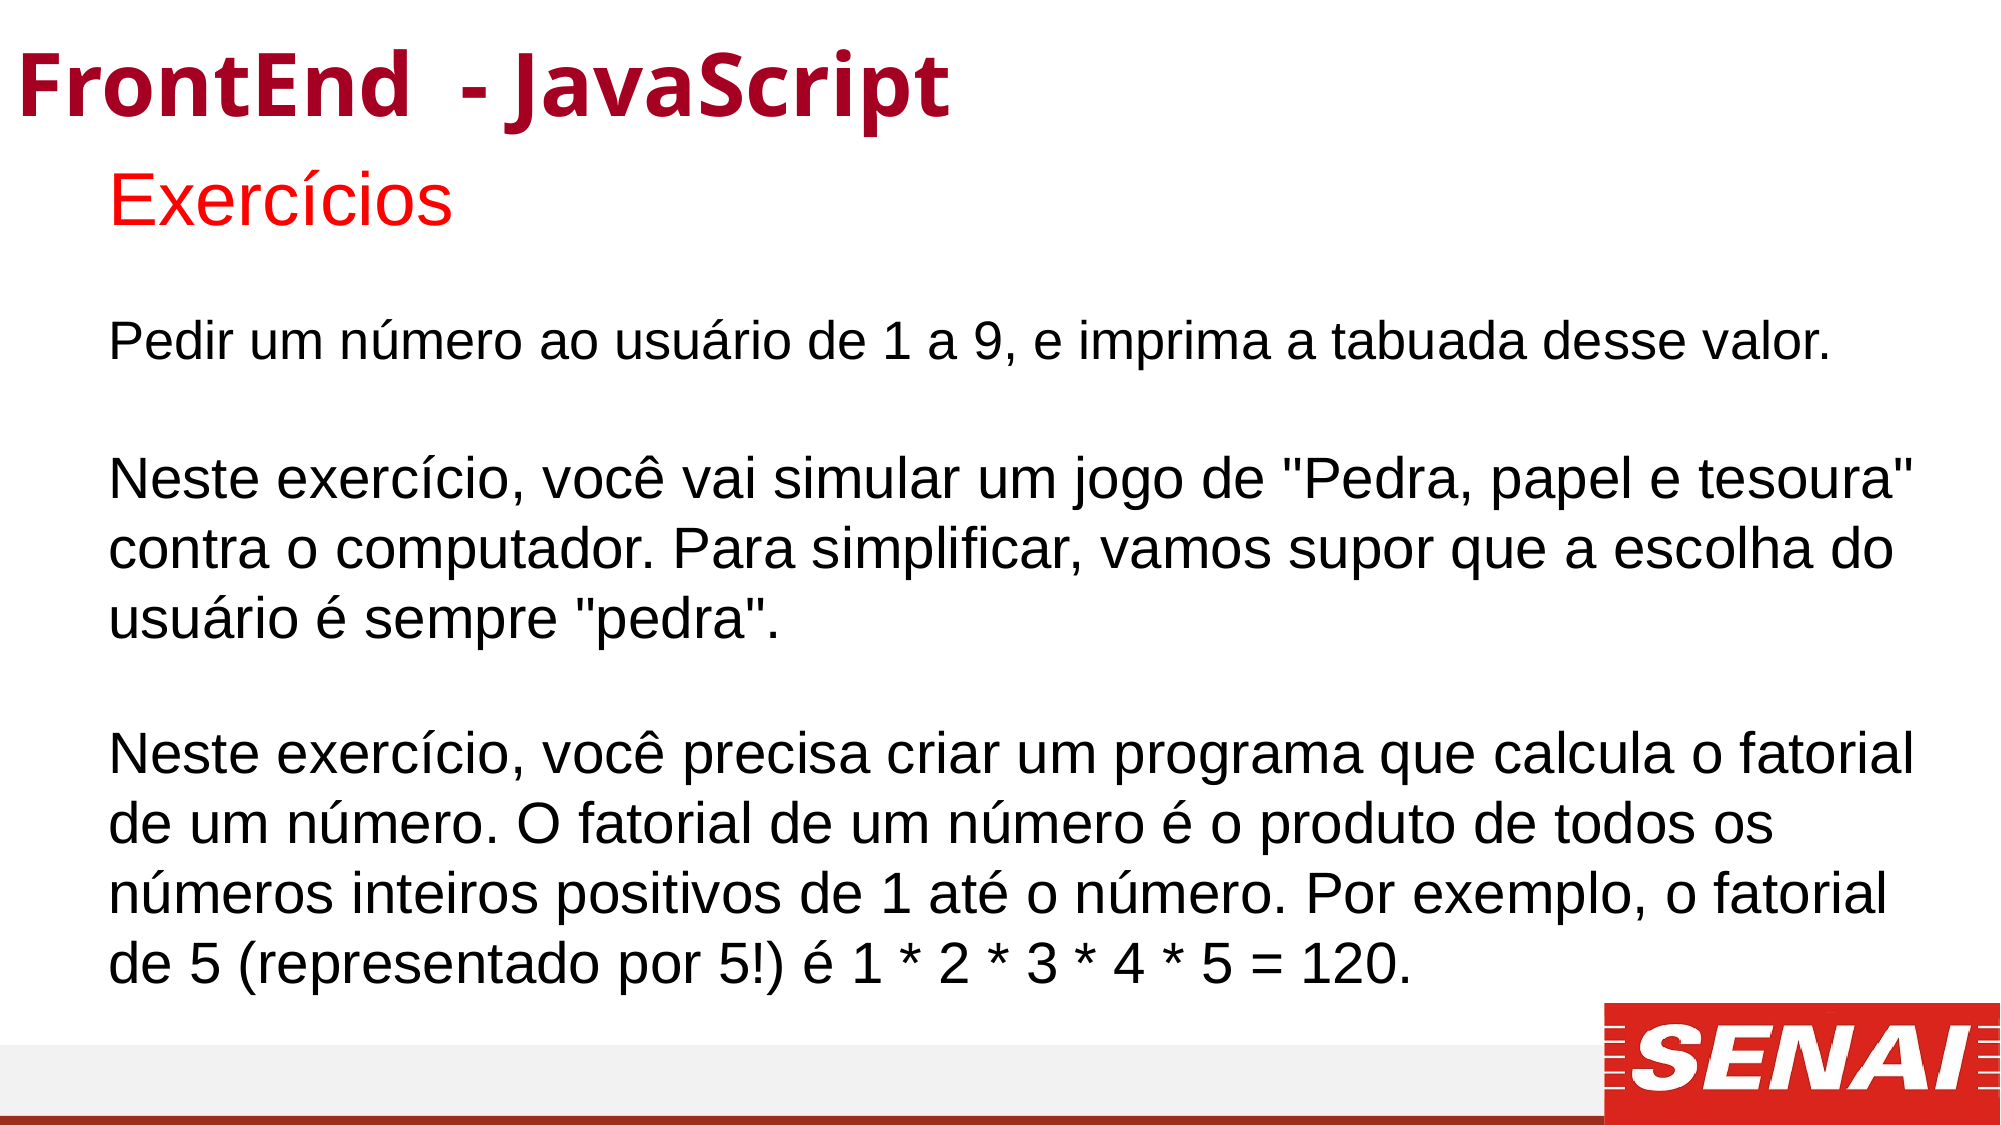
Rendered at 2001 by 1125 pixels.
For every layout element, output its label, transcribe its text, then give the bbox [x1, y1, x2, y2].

text_box FrontEnd - JavaScript [0, 32, 1725, 143]
text_box Exercícios Pedir um número ao usuário de 1 a 9, e imprima a tabuada desse valor. Neste exercício, você vai simular um jogo de "Pedra, papel e tesoura" contra o computador. Para simplificar, vamos supor que a escolha do usuário é sempre "pedra". Neste exercício, você precisa criar um programa que calcula o fatorial de um número. O fatorial de um número é o produto de todos os números inteiros positivos de 1 até o número. Por exemplo, o fatorial de 5 (representado por 5!) é 1 * 2 * 3 * 4 * 5 = 120. [93, 142, 1964, 1123]
picture [1604, 1003, 2000, 1125]
